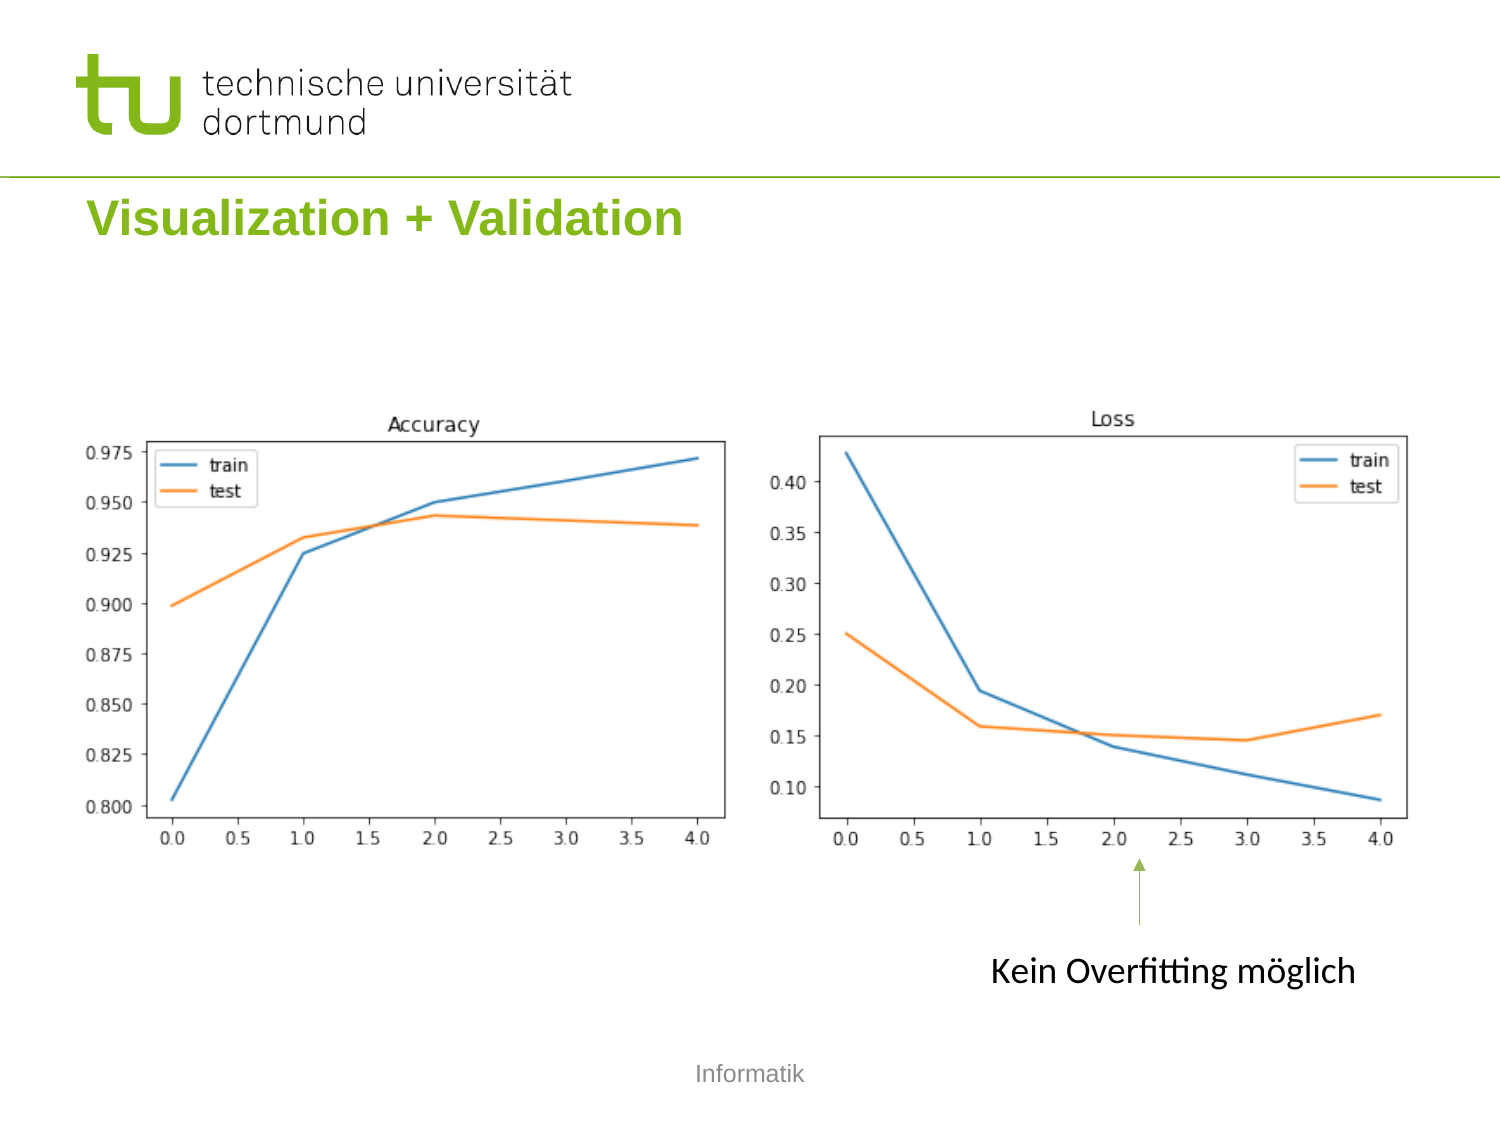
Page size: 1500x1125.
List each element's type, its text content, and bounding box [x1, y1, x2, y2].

footer Informatik [512, 1042, 988, 1103]
text_box Kein Overfitting möglich [976, 938, 1372, 999]
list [755, 396, 1419, 860]
picture [71, 403, 735, 859]
title Visualization + Validation [71, 185, 1422, 257]
picture [76, 54, 573, 145]
